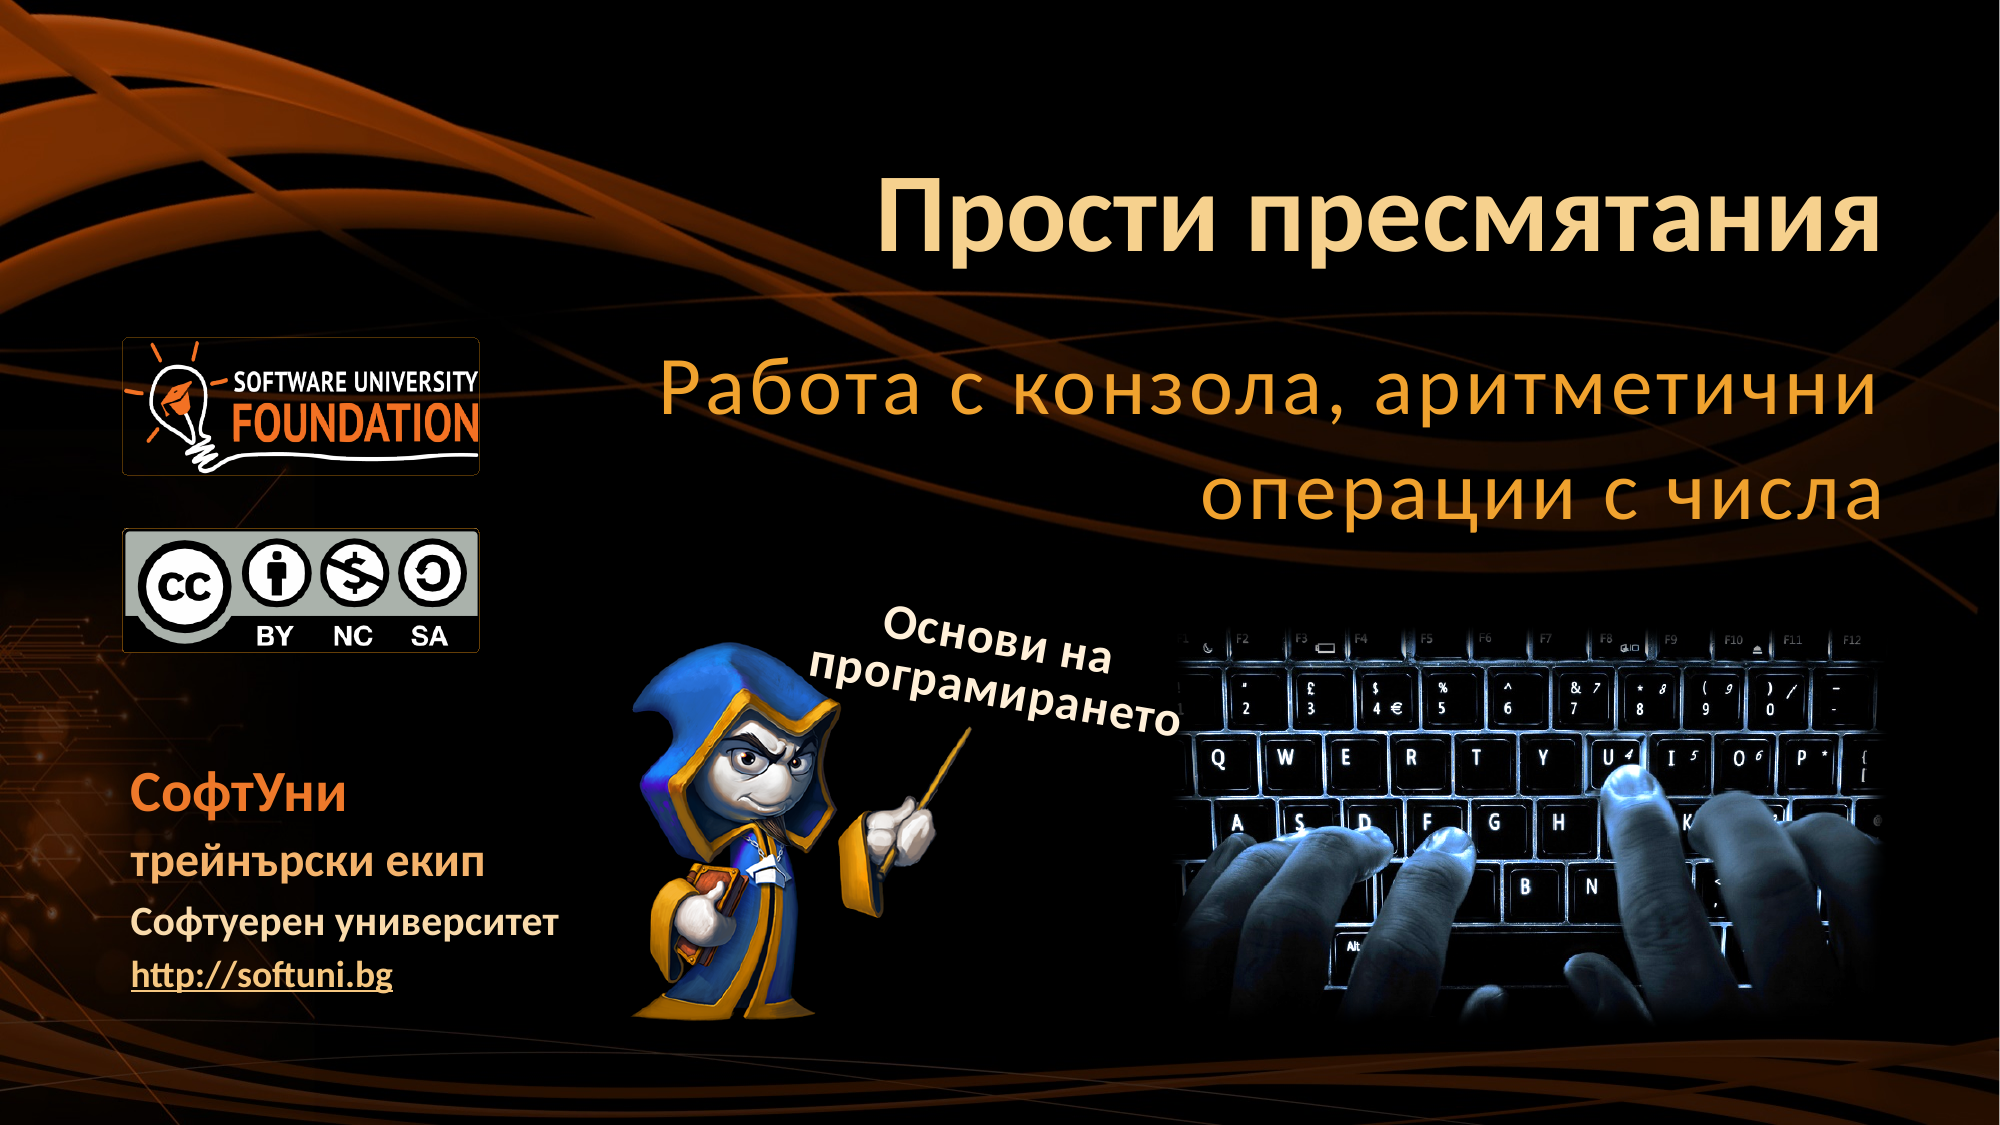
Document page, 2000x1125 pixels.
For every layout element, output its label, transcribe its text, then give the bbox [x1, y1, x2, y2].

text_box Основи на програмирането [798, 575, 1169, 755]
title Прости пресмятания [587, 125, 1885, 305]
list Софтуерен университет [124, 886, 624, 942]
list трейнърски екип [124, 819, 624, 886]
subtitle Работа с конзола, аритметични операции с числа [587, 326, 1885, 542]
list http://softuni.bg [124, 942, 624, 1000]
picture [0, 0, 2000, 1125]
list СофтУни [124, 742, 624, 819]
